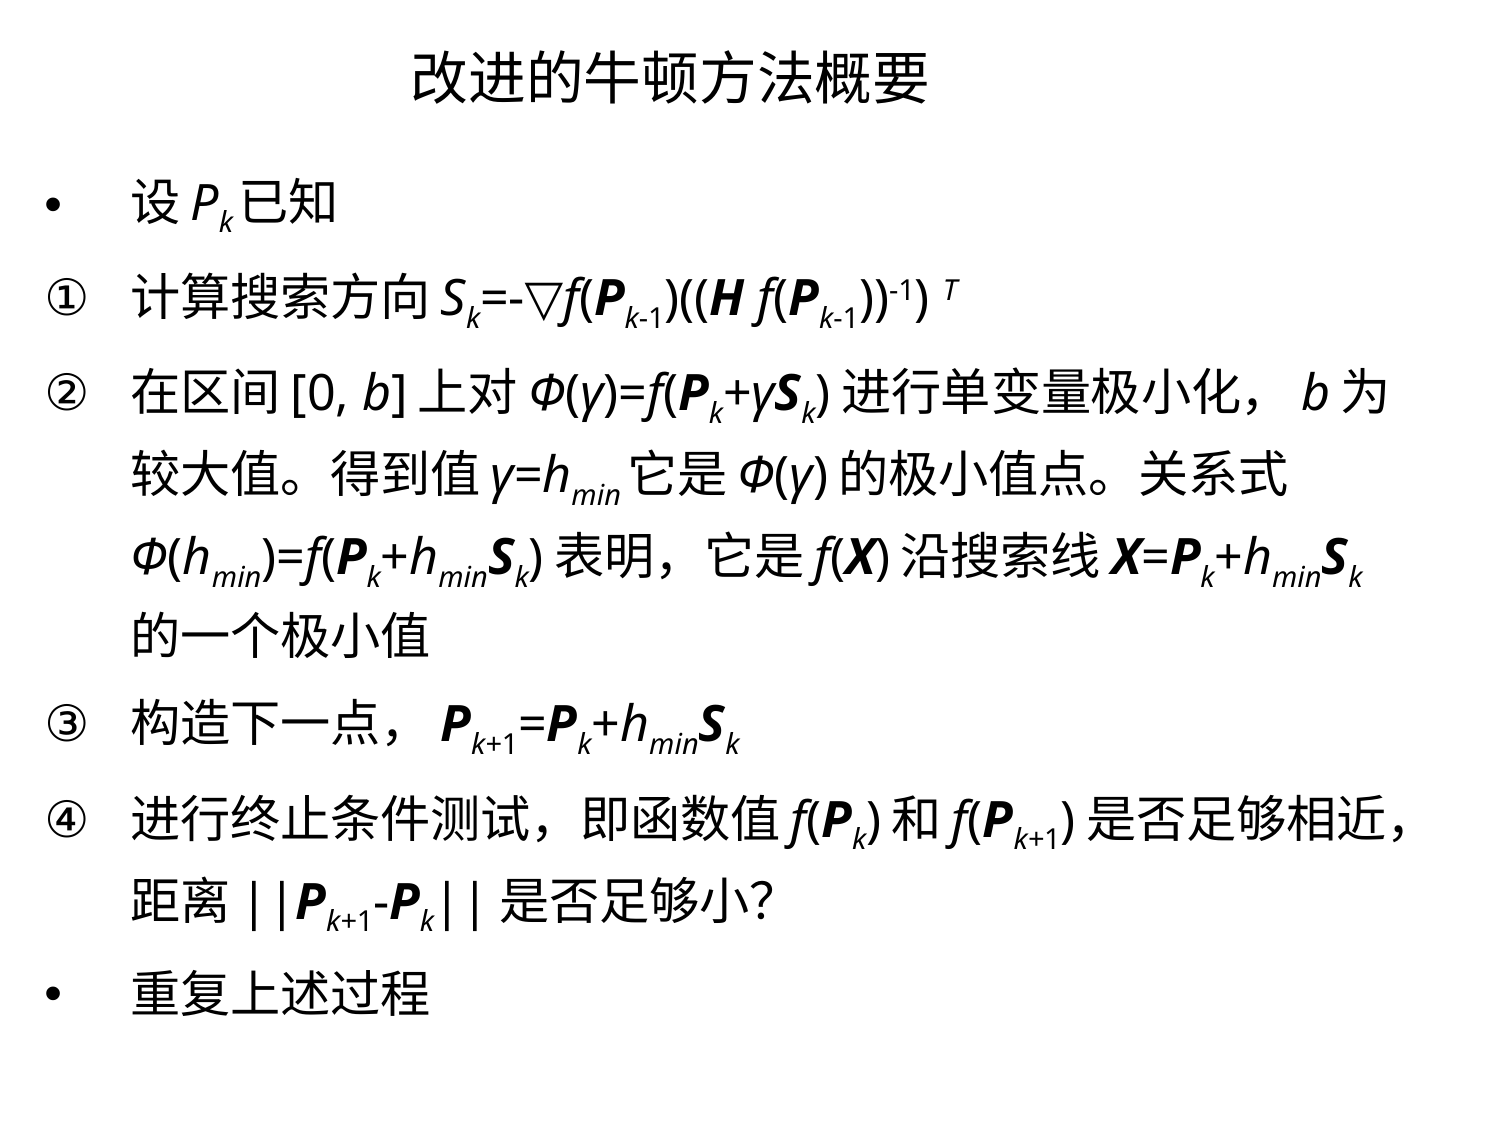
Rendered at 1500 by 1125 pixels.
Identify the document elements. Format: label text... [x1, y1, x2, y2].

list 设Pk已知 计算搜索方向Sk=-▽f(Pk-1)((H f(Pk-1))-1) T 在区间[0, b]上对Φ(γ)=f(Pk+γSk)进行单变量极小化，b为较大值。得到值γ=hmin它是Φ(γ)的极小值点。关系式Φ(hmin)=f(Pk+hminSk)表明，它是f(X)沿搜索线X=Pk+hminSk的一个极小值 构造下一点，Pk+1=Pk+hminSk 进行终止条件测试，即函数值f(Pk)和f(Pk+1)是否足够相近，距离||Pk+1-Pk||是否足够小？ 重复上述过程 [29, 149, 1424, 1035]
title 改进的牛顿方法概要 [395, 42, 1315, 121]
